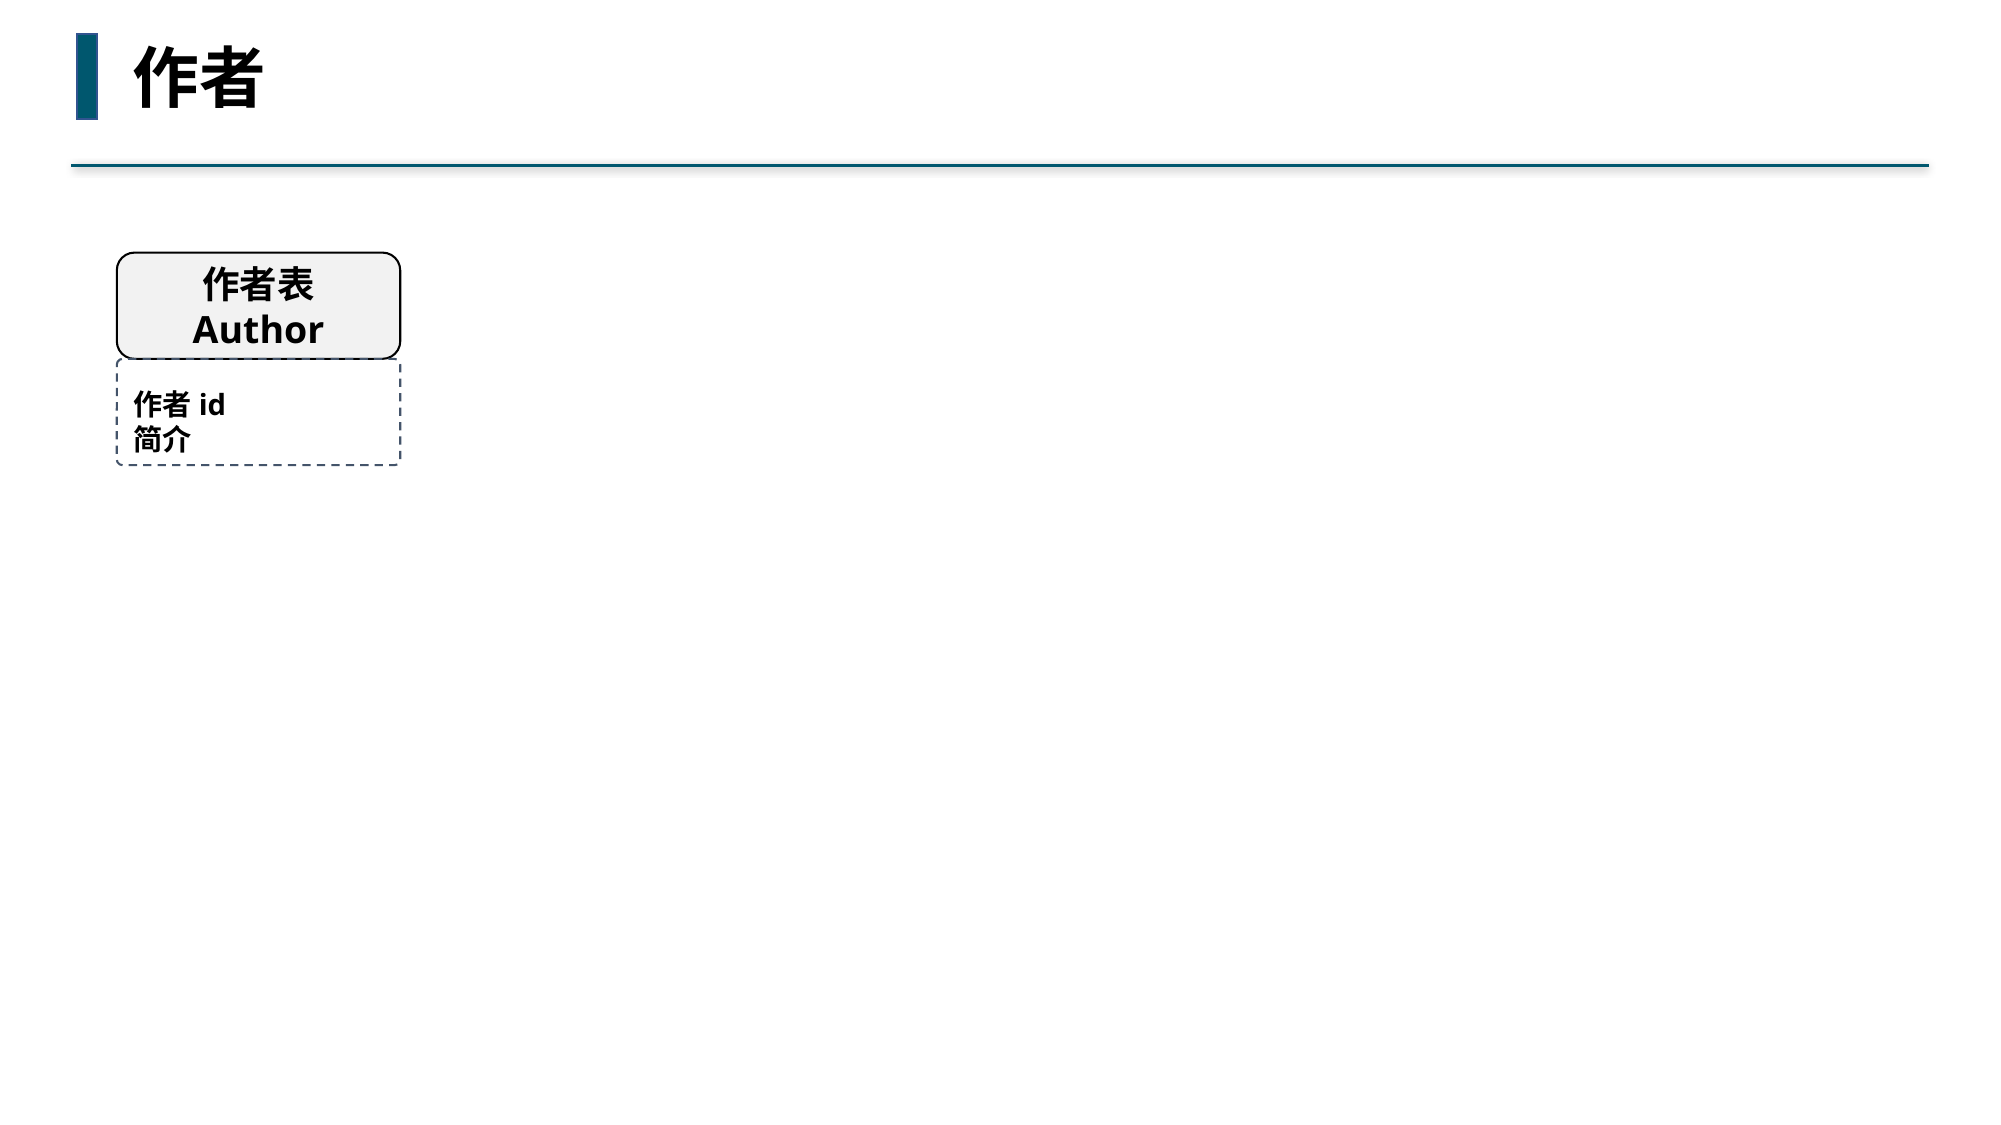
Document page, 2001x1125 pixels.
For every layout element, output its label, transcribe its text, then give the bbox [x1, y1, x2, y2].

text_box 作者id 简介 [115, 357, 402, 467]
text_box 作者表 Author [115, 251, 402, 358]
text_box 作者 [117, 28, 281, 124]
text_box [76, 33, 98, 120]
